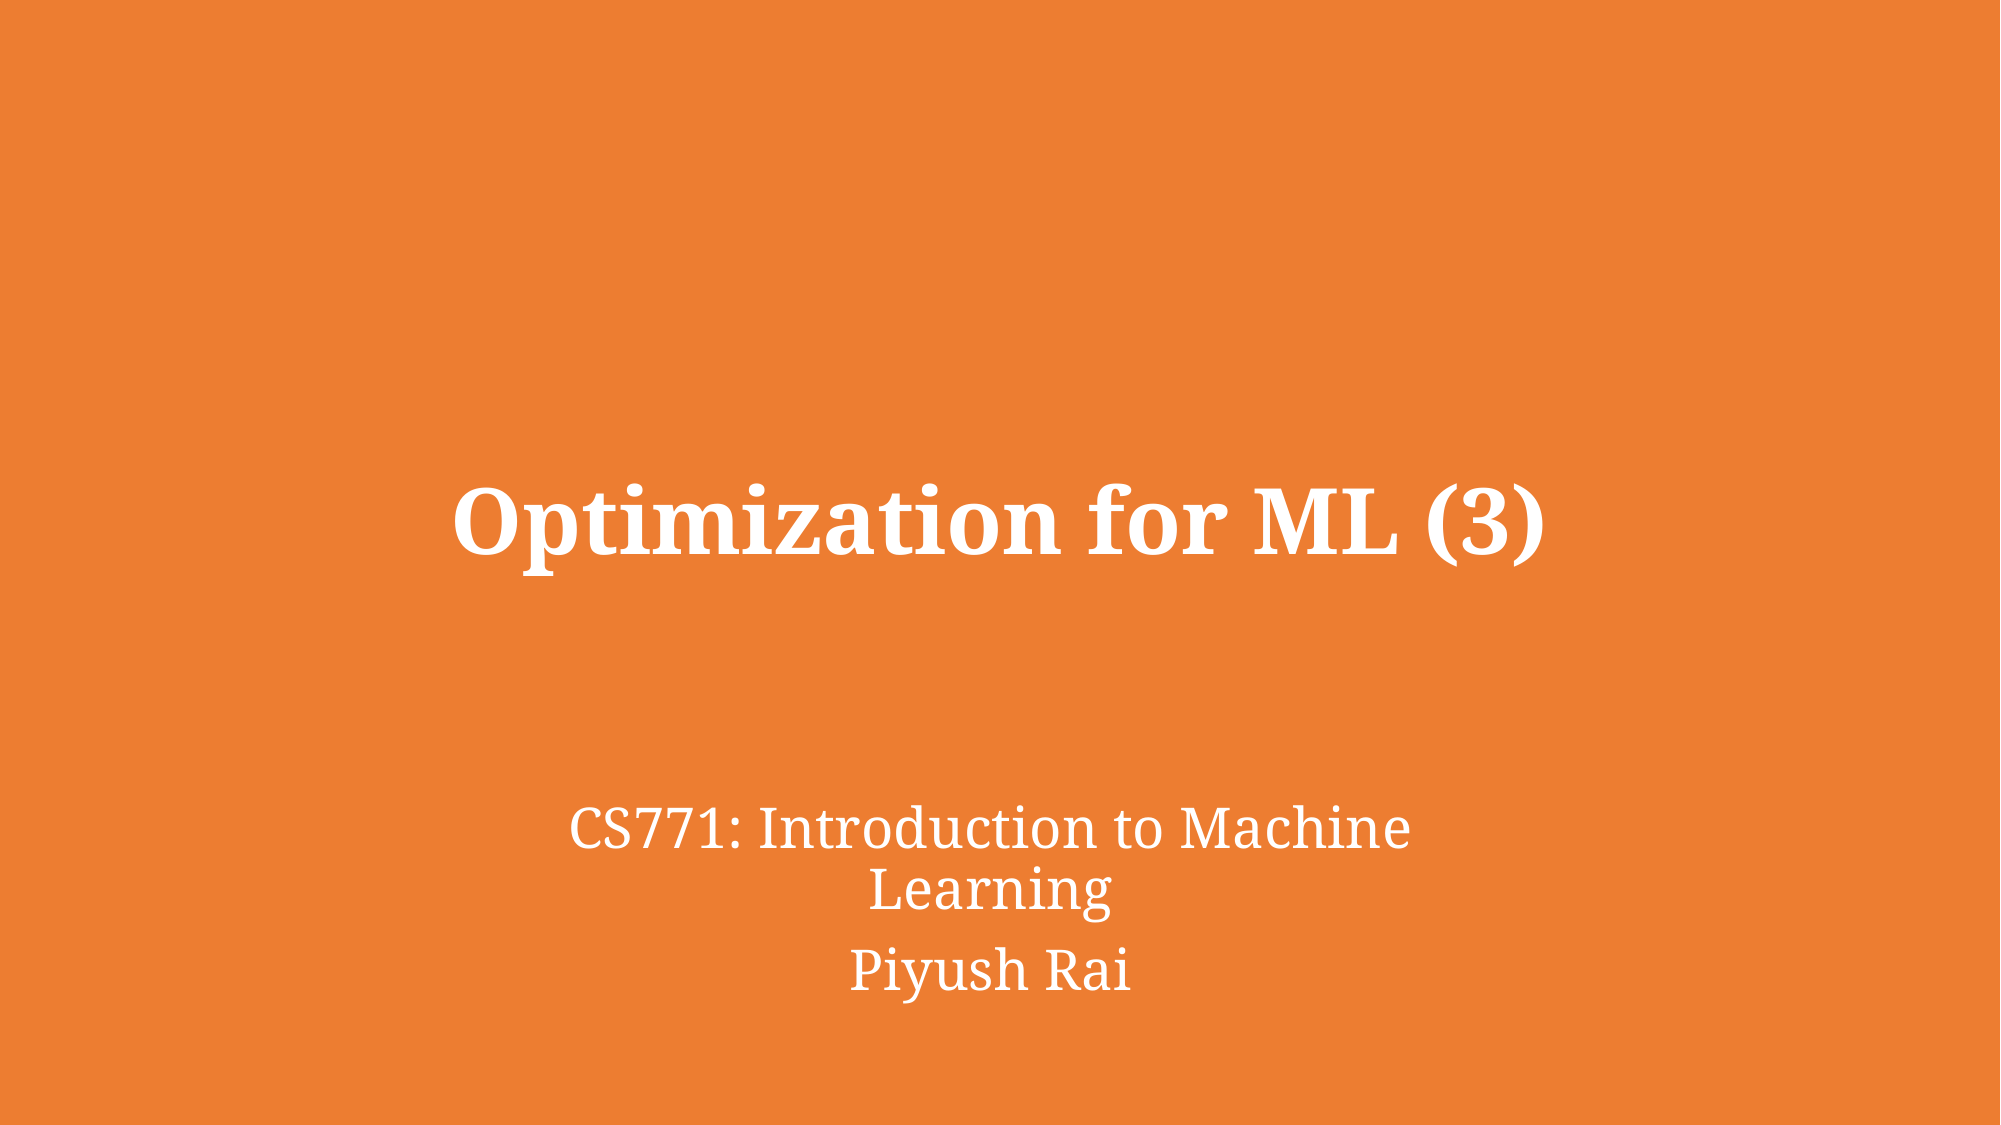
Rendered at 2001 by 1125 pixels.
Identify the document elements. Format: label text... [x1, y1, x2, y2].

title Optimization for ML (3) [39, 464, 1961, 583]
subtitle CS771: Introduction to Machine Learning Piyush Rai [475, 792, 1506, 928]
